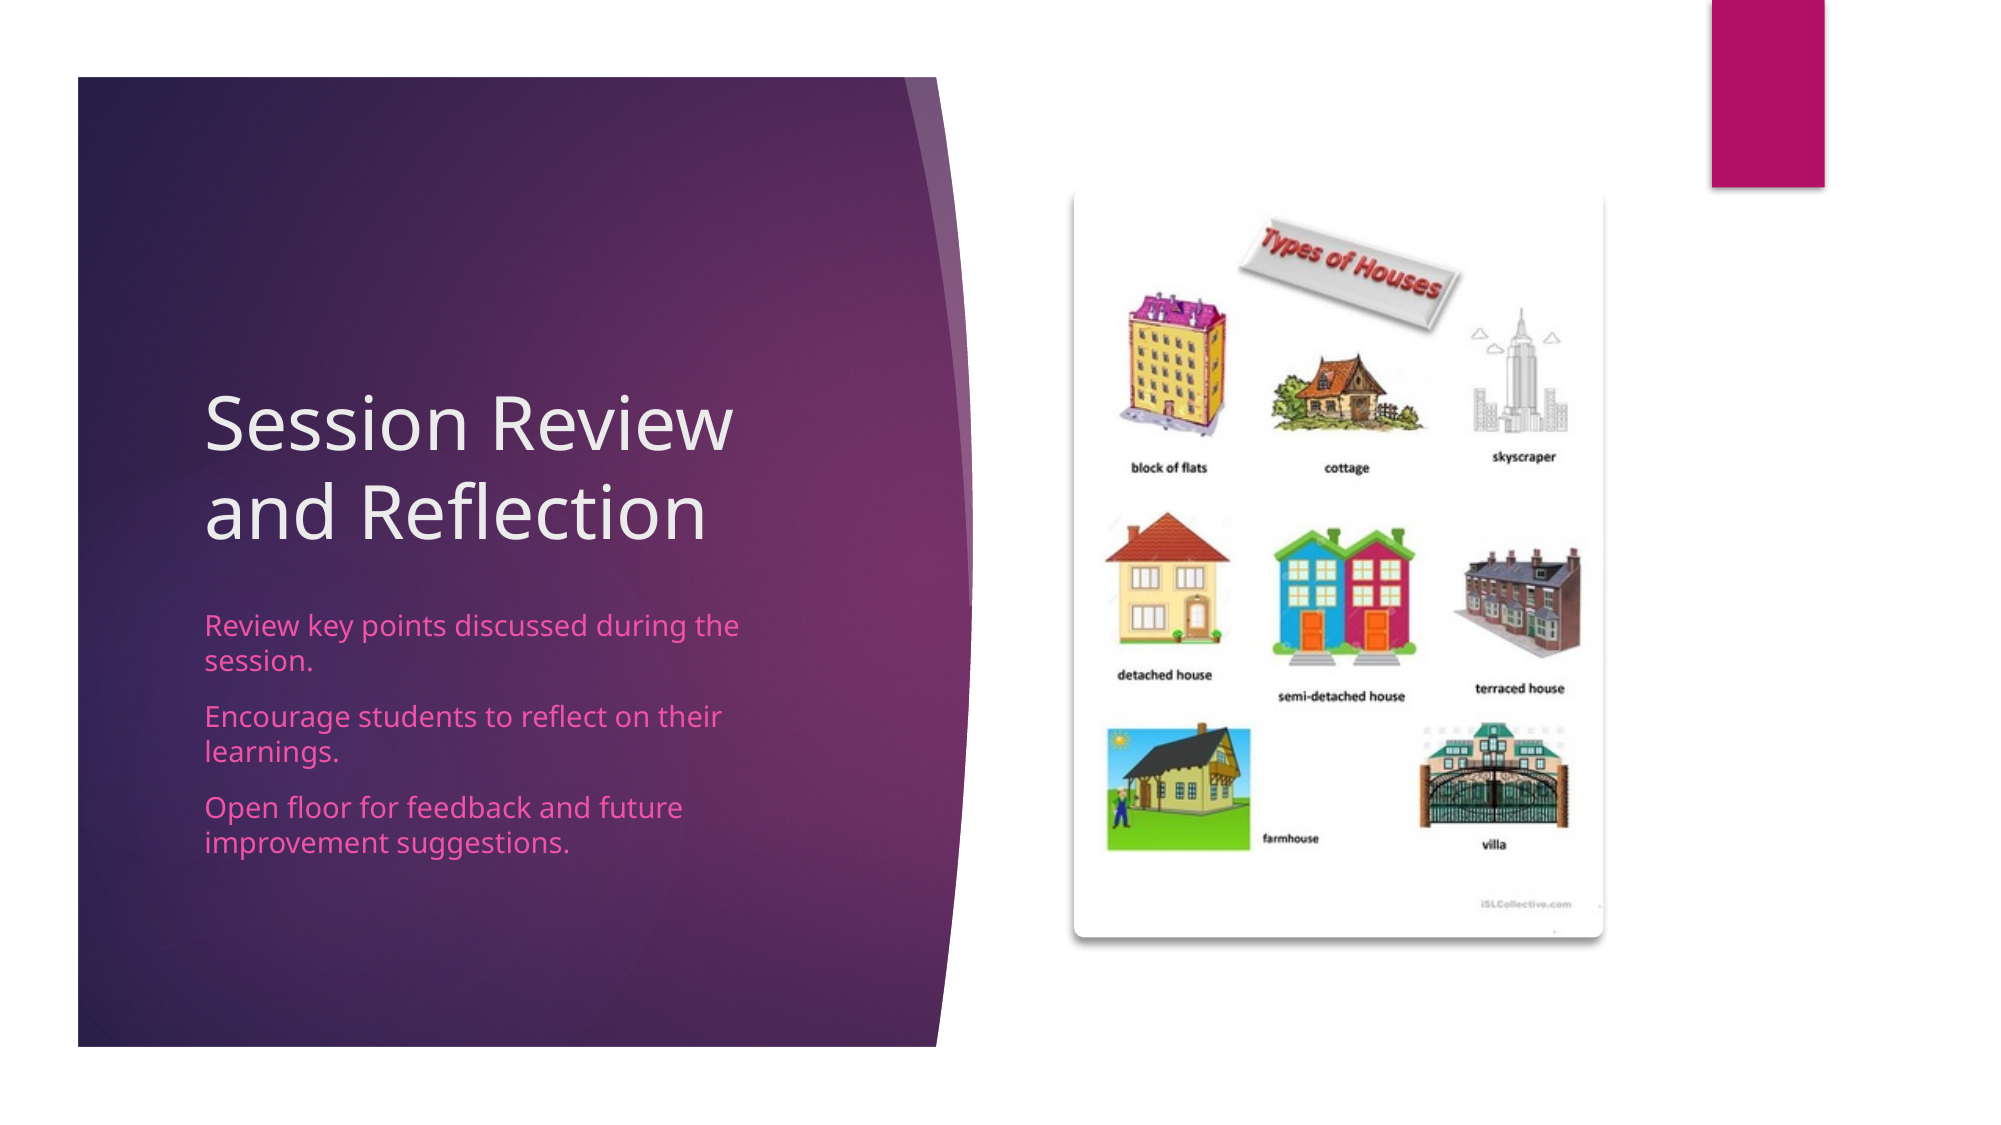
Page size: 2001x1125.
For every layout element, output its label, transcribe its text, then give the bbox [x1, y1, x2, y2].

list Review key points discussed during the session. Encourage students to reflect on their learnings. Open floor for feedback and future improvement suggestions. [189, 600, 823, 825]
title Session Review and Reflection [189, 277, 824, 563]
picture [1073, 187, 1604, 938]
